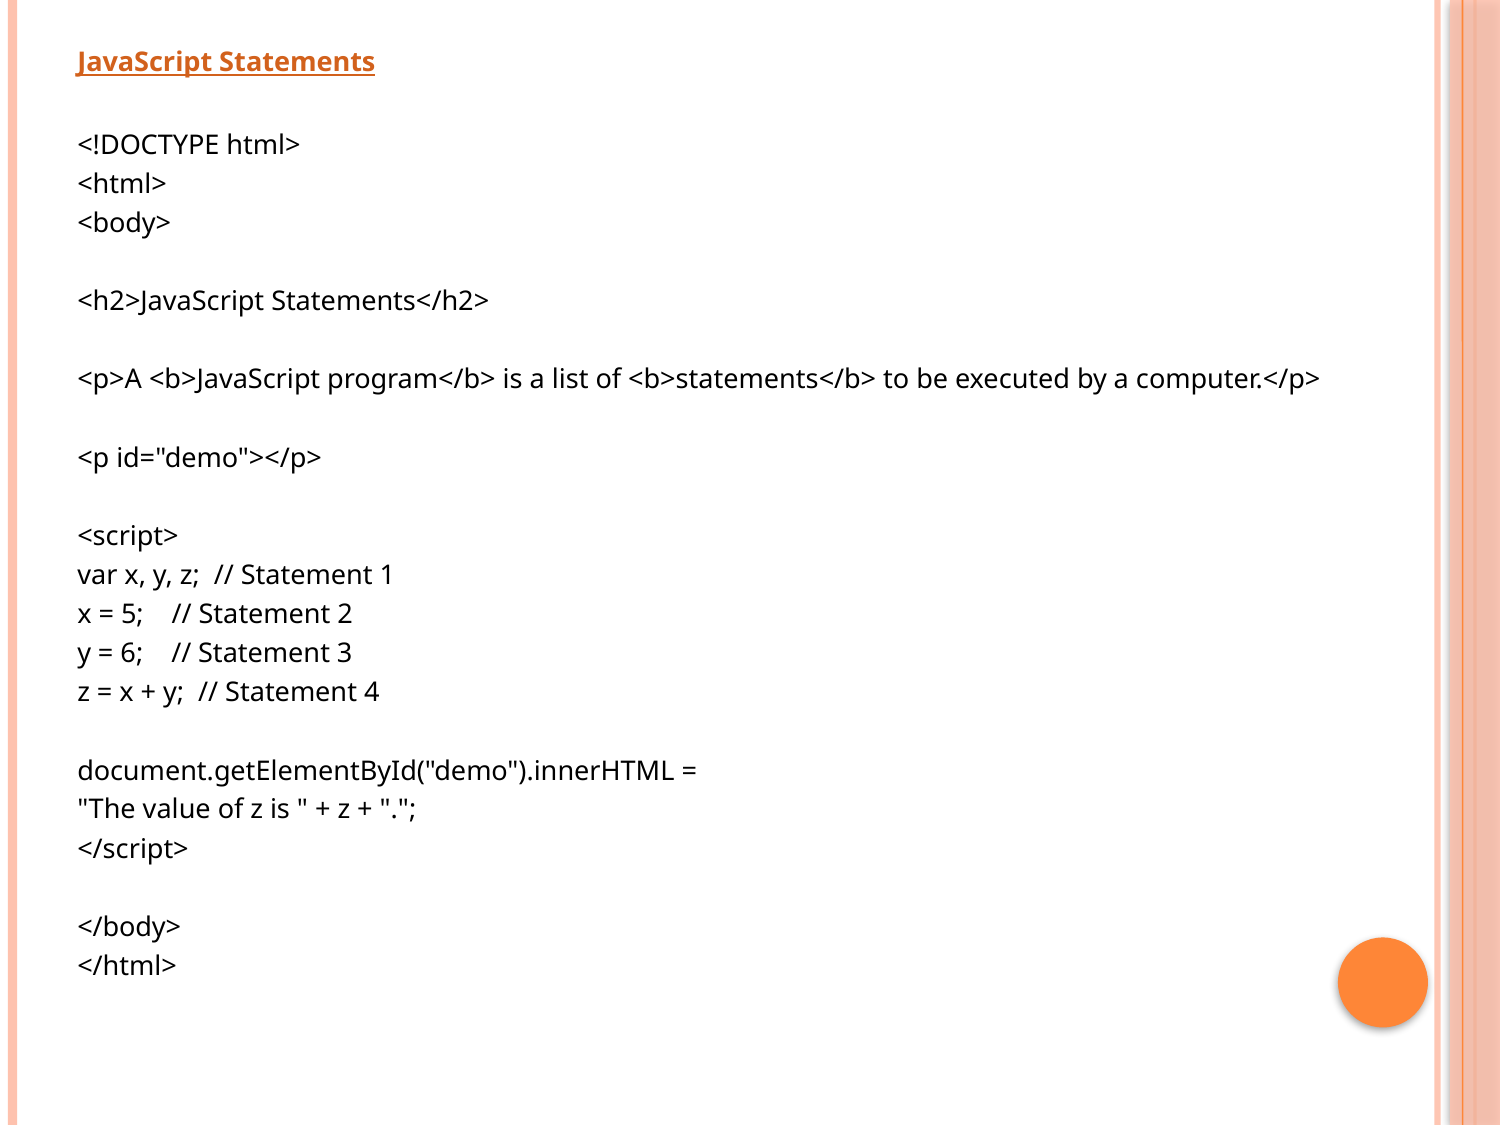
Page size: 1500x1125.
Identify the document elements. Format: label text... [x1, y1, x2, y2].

list JavaScript Statements <!DOCTYPE html> <html> <body> <h2>JavaScript Statements</h2> <p>A <b>JavaScript program</b> is a list of <b>statements</b> to be executed by a computer.</p> <p id="demo"></p> <script> var x, y, z; // Statement 1 x = 5; // Statement 2 y = 6; // Statement 3 z = x + y; // Statement 4 document.getElementById("demo").innerHTML = "The value of z is " + z + "."; </script> </body> </html> [62, 37, 1438, 1000]
